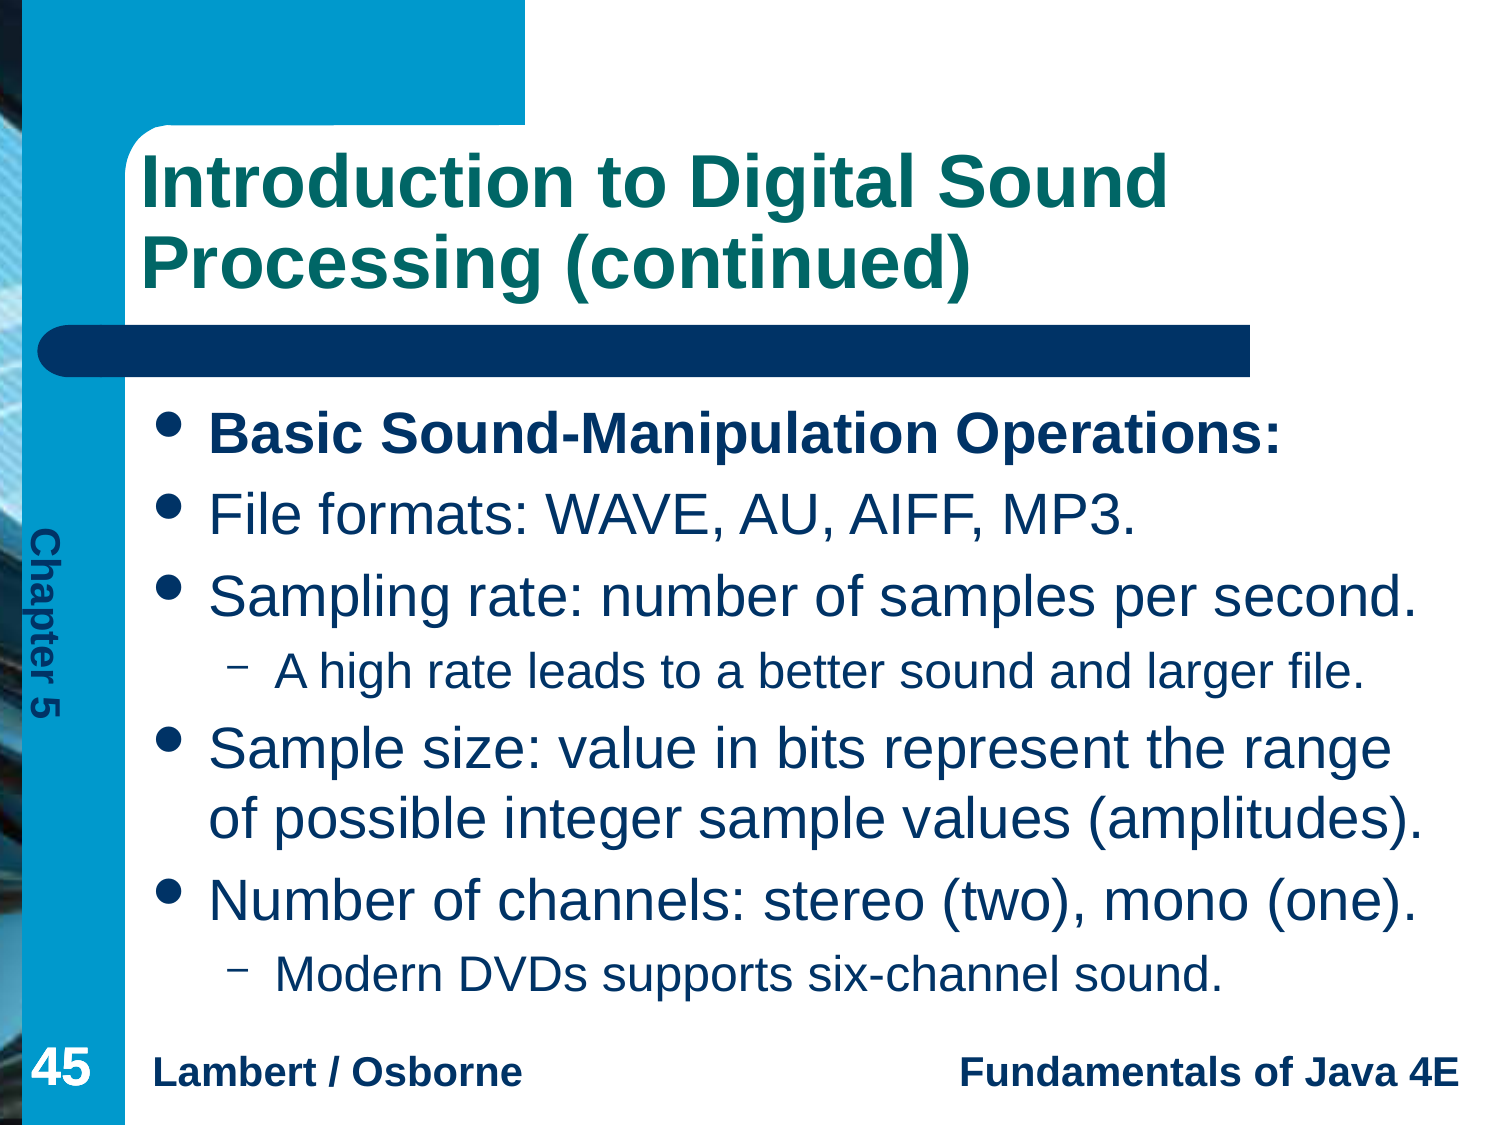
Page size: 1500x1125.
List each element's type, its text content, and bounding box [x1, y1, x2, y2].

list Basic Sound-Manipulation Operations: File formats: WAVE, AU, AIFF, MP3. Sampling rate: number of samples per second. A high rate leads to a better sound and larger file. Sample size: value in bits represent the range of possible integer sample values (amplitudes). Number of channels: stereo (two), mono (one). Modern DVDs supports six-channel sound. [137, 387, 1451, 999]
title Introduction to Digital Sound Processing (continued) [124, 124, 1426, 313]
picture [0, 0, 22, 1125]
text_box 45 [13, 1023, 111, 1105]
